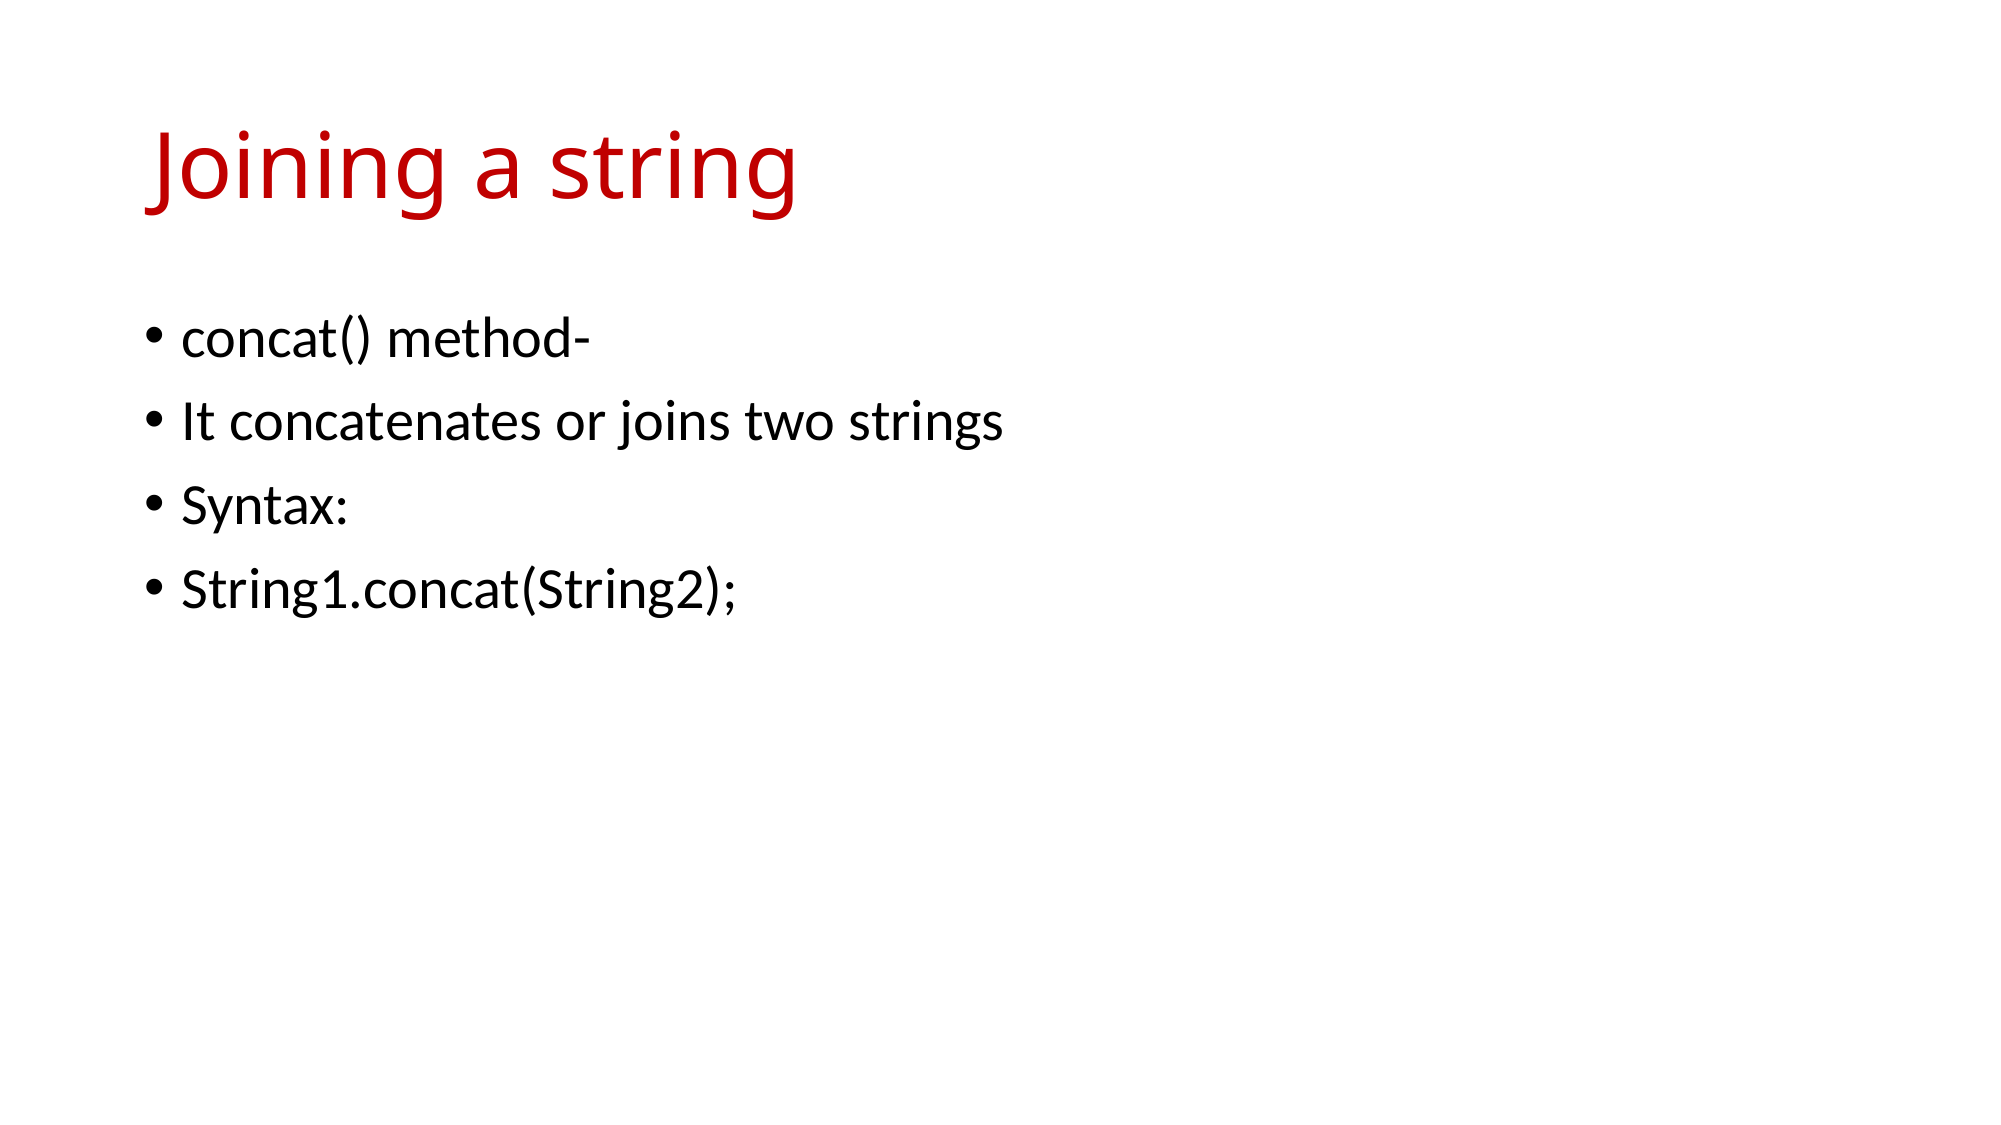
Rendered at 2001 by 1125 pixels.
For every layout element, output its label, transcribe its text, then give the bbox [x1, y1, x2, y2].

list concat() method- It concatenates or joins two strings Syntax: String1.concat(String2); [129, 299, 1855, 1014]
title Joining a string [137, 59, 1863, 278]
